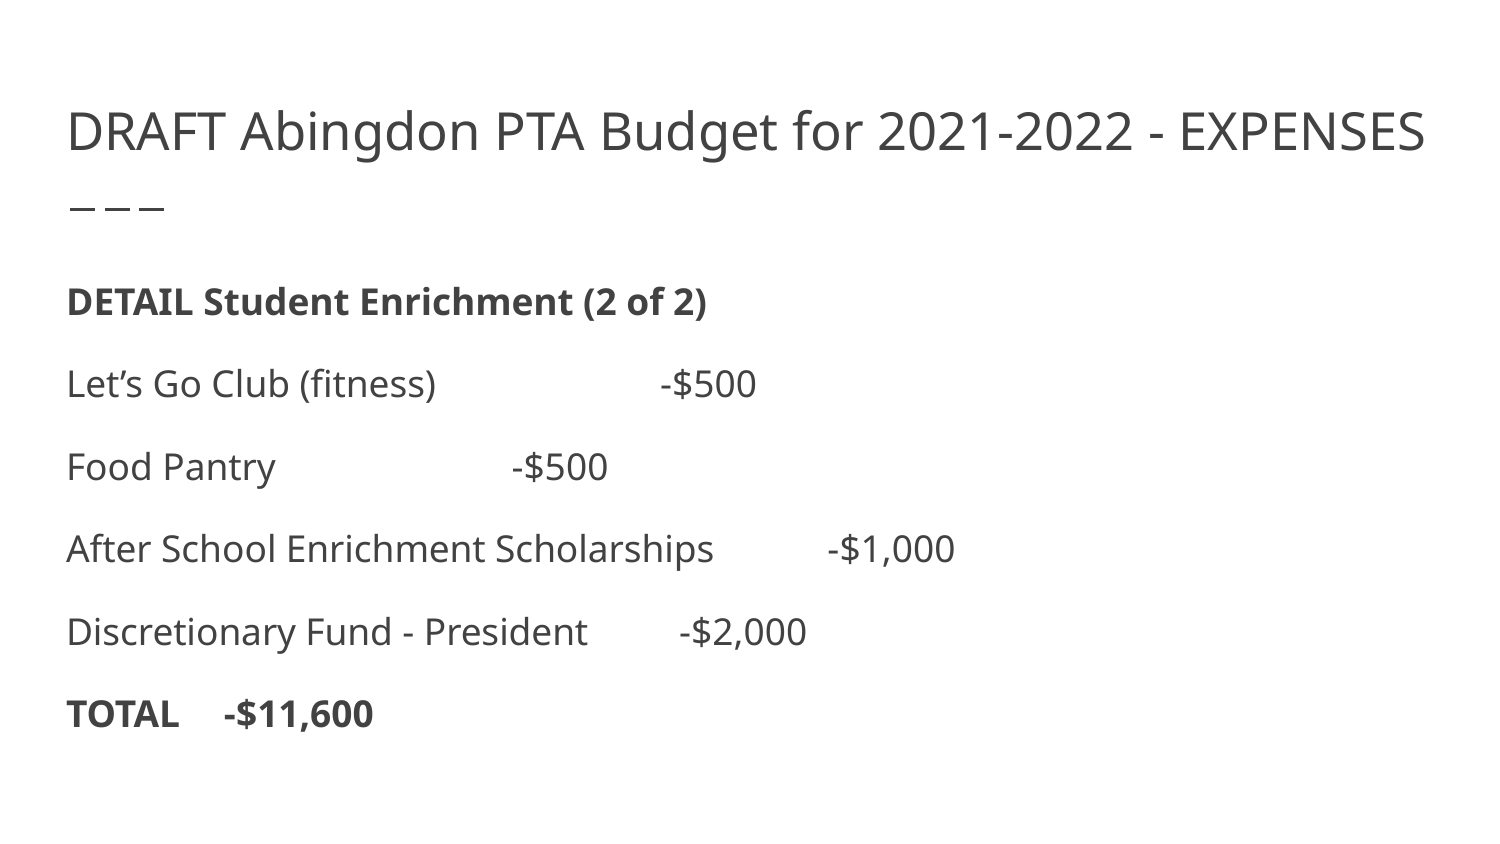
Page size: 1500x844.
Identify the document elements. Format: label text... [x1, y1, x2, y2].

title DRAFT Abingdon PTA Budget for 2021-2022 - EXPENSES [51, 61, 1449, 182]
list DETAIL Student Enrichment (2 of 2) Let’s Go Club (fitness) -$500 Food Pantry -$500 After School Enrichment Scholarships -$1,000 Discretionary Fund - President -$2,000 TOTAL -$11,600 [51, 253, 1449, 762]
